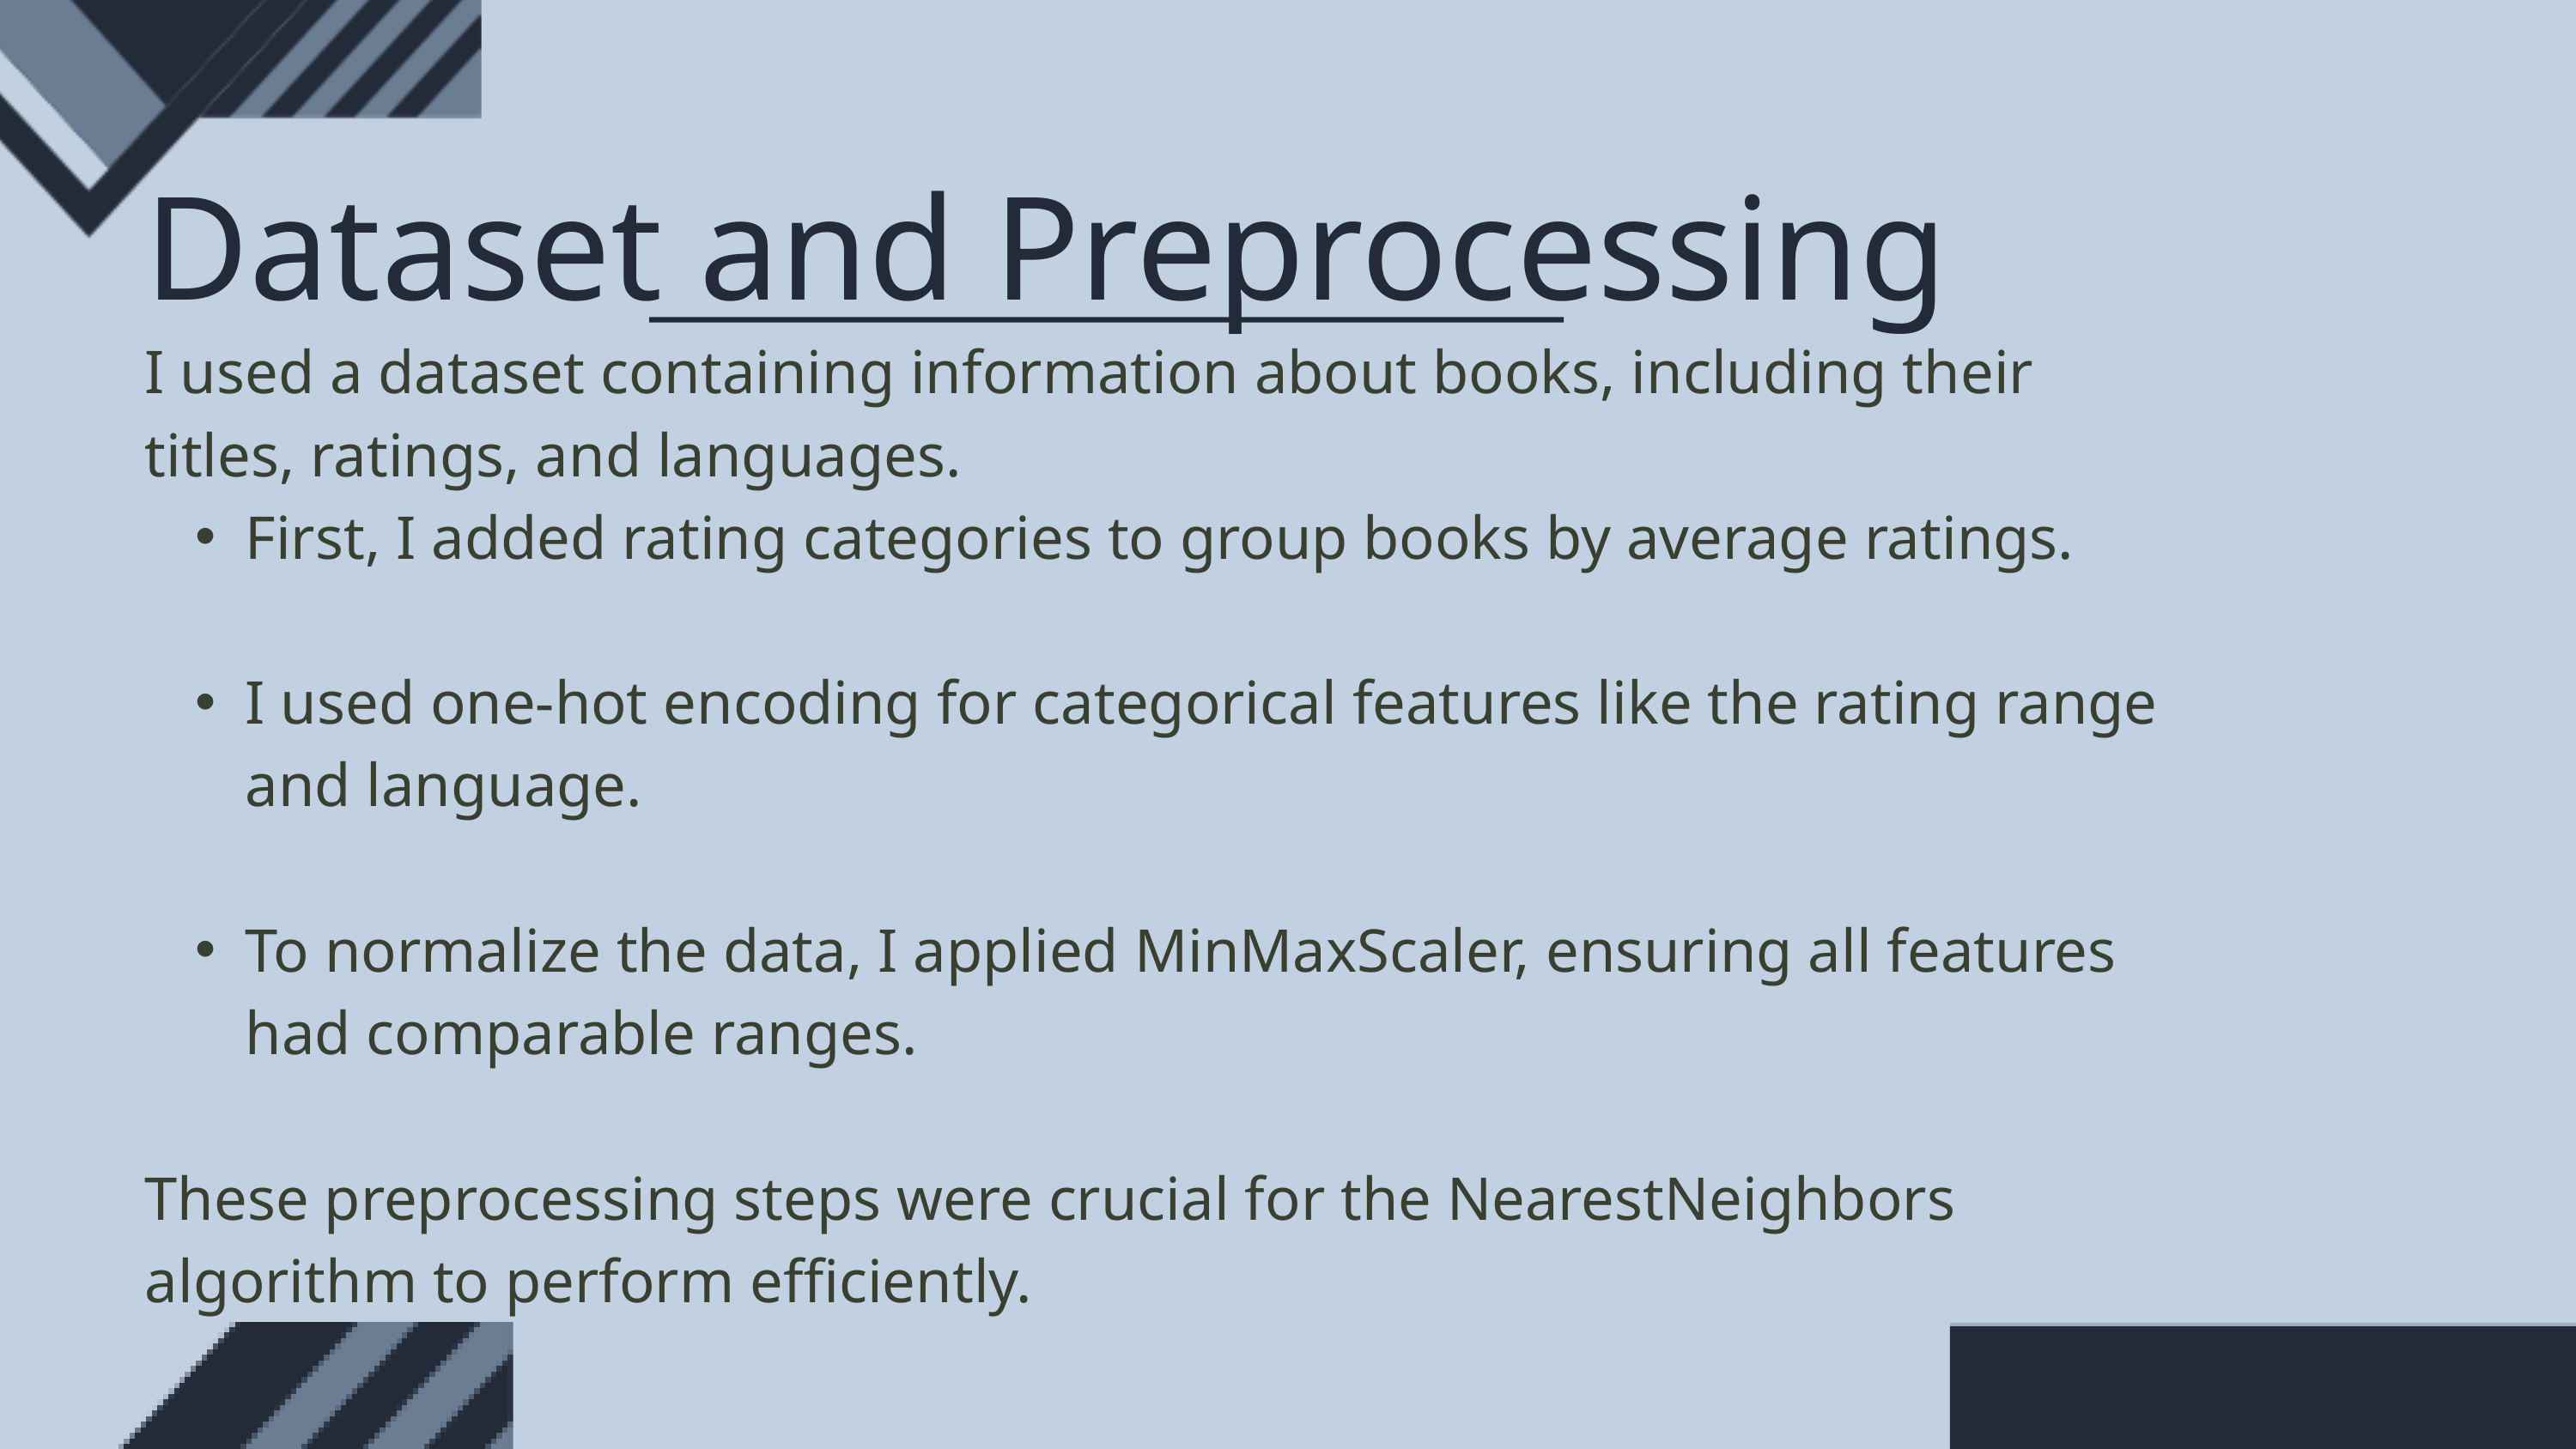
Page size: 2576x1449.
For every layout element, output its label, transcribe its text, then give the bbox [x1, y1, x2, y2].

text_box I used a dataset containing information about books, including their titles, ratings, and languages. First, I added rating categories to group books by average ratings. I used one-hot encoding for categorical features like the rating range and language. To normalize the data, I applied MinMaxScaler, ensuring all features had comparable ranges. These preprocessing steps were crucial for the NearestNeighbors algorithm to perform efficiently. [144, 323, 2163, 1397]
text_box [0, 0, 482, 258]
text_box [0, 1322, 513, 1449]
text_box Dataset and Preprocessing [144, 128, 2242, 329]
text_box [1949, 1312, 2576, 1449]
